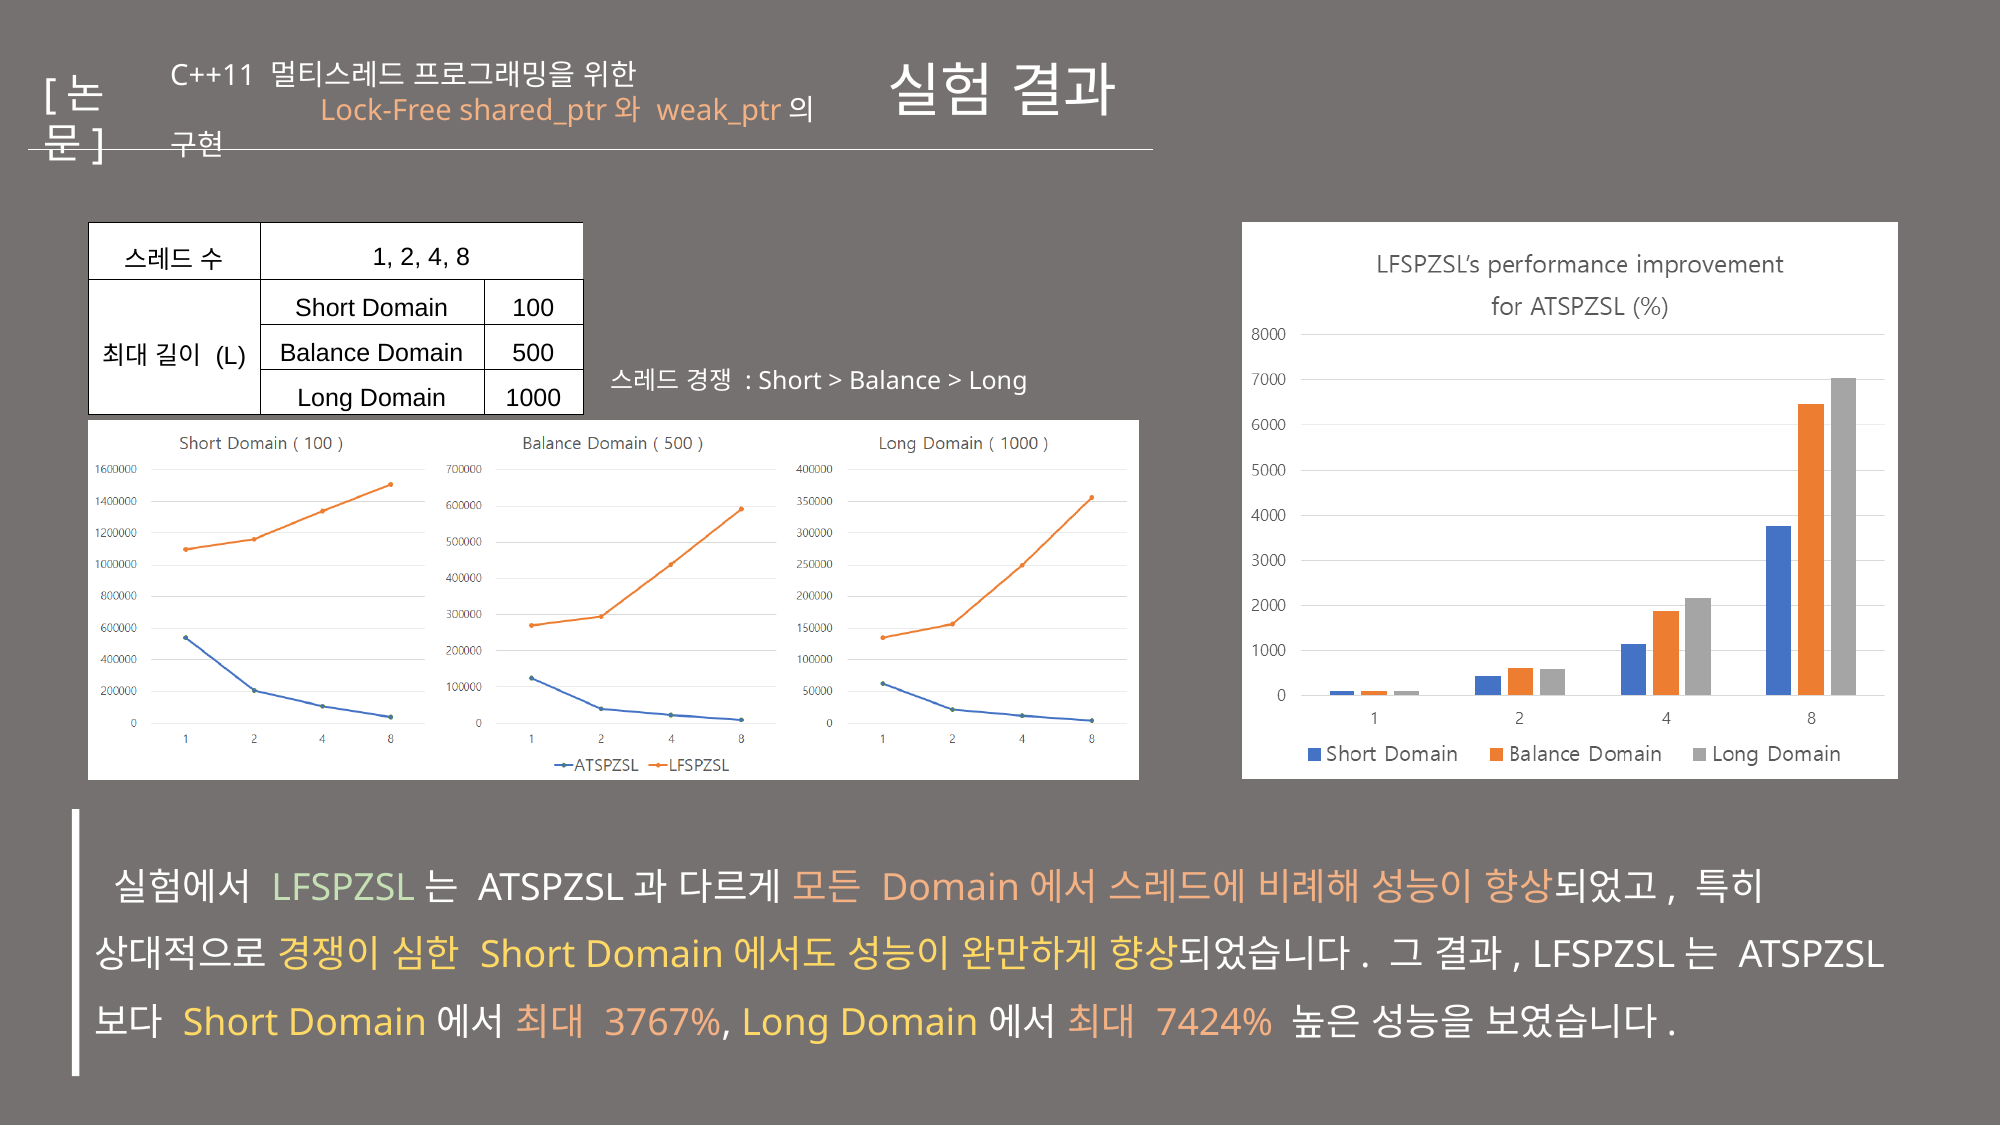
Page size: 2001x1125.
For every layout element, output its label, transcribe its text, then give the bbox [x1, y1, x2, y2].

picture [88, 420, 1139, 780]
text_box [논문] [28, 150, 159, 225]
table_cell Balance Domain [261, 325, 484, 369]
text_box C++11 멀티스레드 프로그래밍을 위한 Lock-Free shared_ptr와 weak_ptr의 구현 [159, 150, 868, 169]
title 실험 결과 [872, 25, 1185, 159]
text_box [논문] [28, 59, 159, 149]
table_cell 최대 길이 (L) [89, 280, 260, 414]
table_header 스레드 수 [89, 223, 260, 279]
picture [1242, 222, 1898, 779]
table_cell Long Domain [261, 370, 484, 414]
table_cell 500 [485, 325, 583, 369]
table_cell Short Domain [261, 280, 484, 324]
table_header 1, 2, 4, 8 [261, 223, 583, 279]
text_box C++11 멀티스레드 프로그래밍을 위한 Lock-Free shared_ptr와 weak_ptr의 구현 [155, 49, 868, 149]
text_box 스레드 경쟁 : Short > Balance > Long [583, 353, 1055, 390]
table_cell 100 [485, 280, 583, 324]
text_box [71, 806, 1937, 1077]
table_cell 1000 [485, 370, 583, 414]
